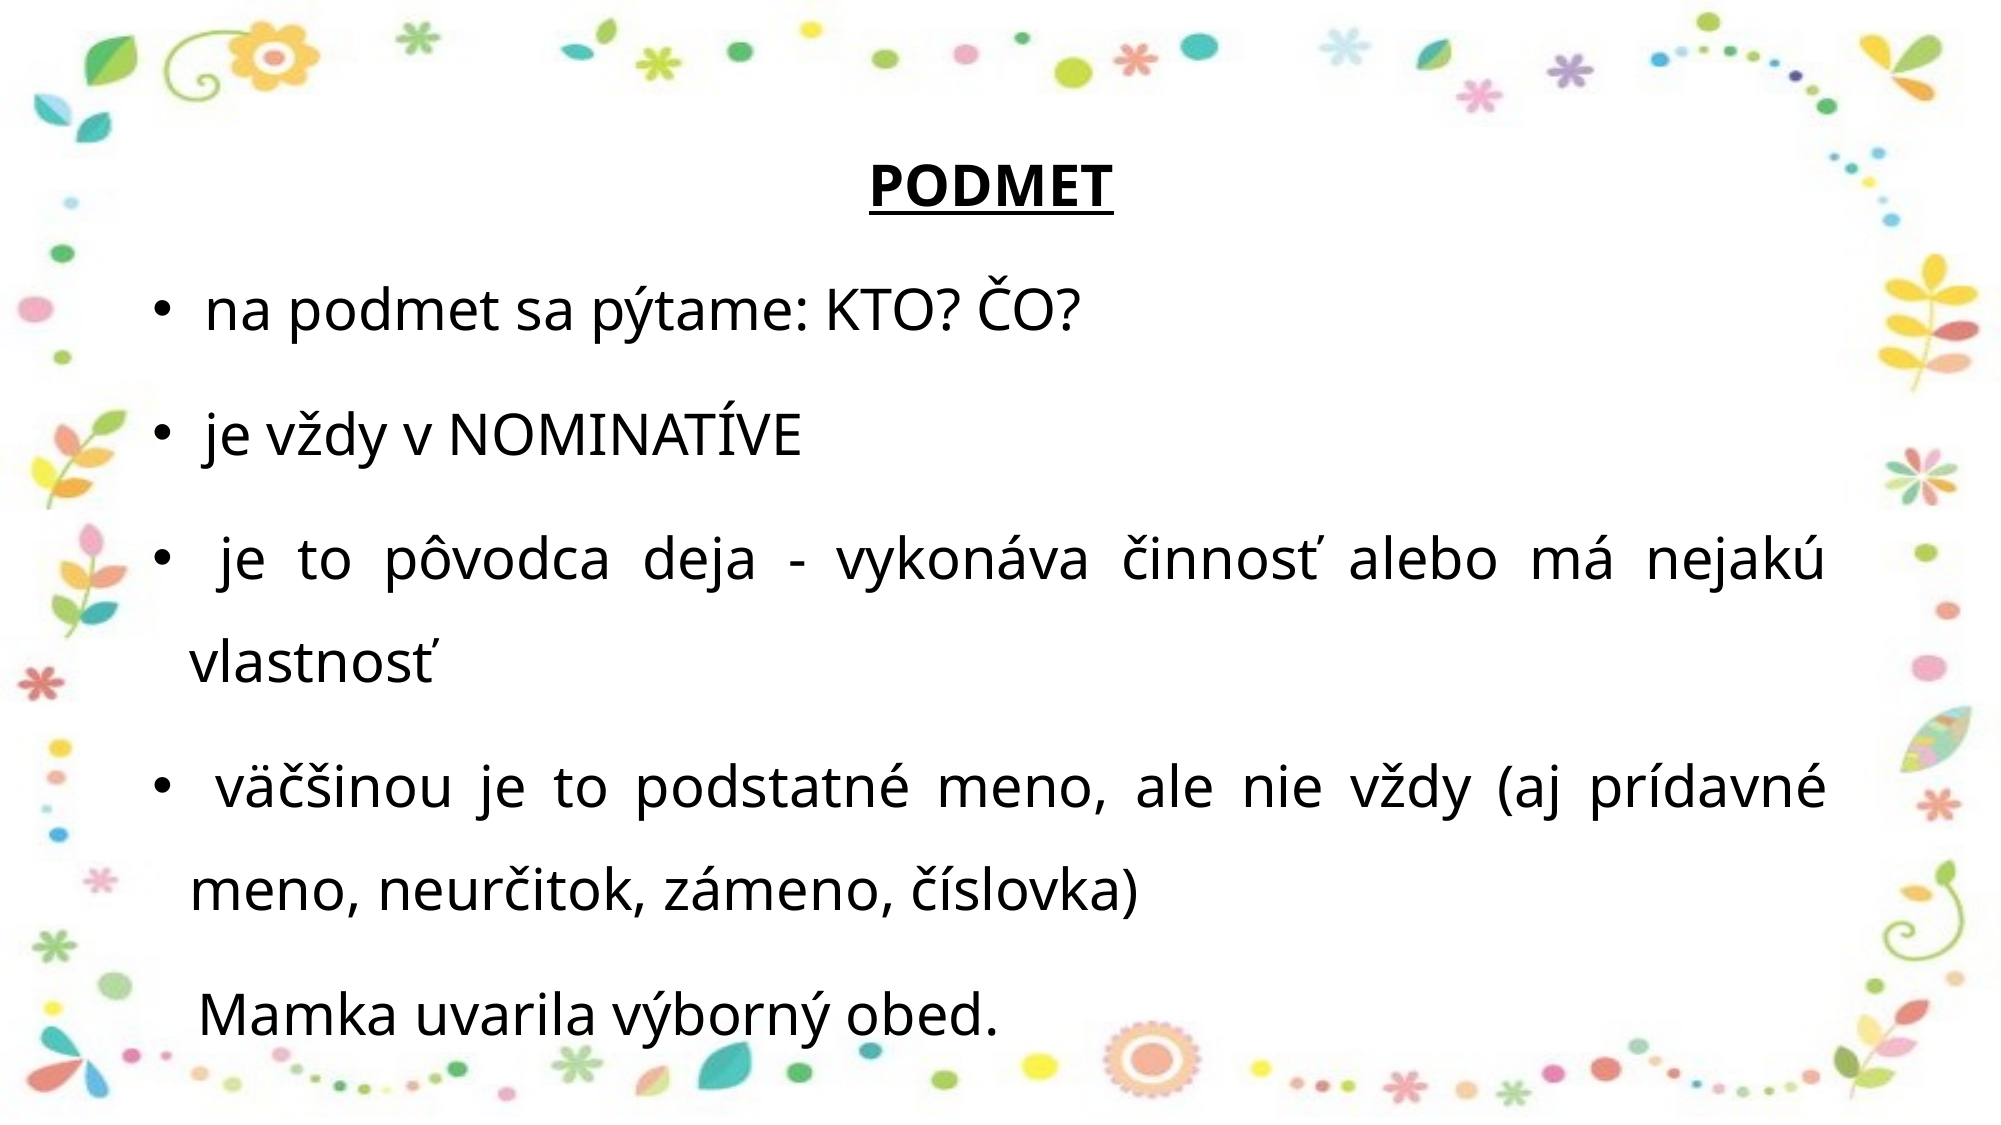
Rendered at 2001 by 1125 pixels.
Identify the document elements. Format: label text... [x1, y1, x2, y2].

list PODMET na podmet sa pýtame: KTO? ČO? je vždy v NOMINATÍVE je to pôvodca deja - vykonáva činnosť alebo má nejakú vlastnosť väčšinou je to podstatné meno, ale nie vždy (aj prídavné meno, neurčitok, zámeno, číslovka) Mamka uvarila výborný obed. [137, 106, 1846, 1058]
